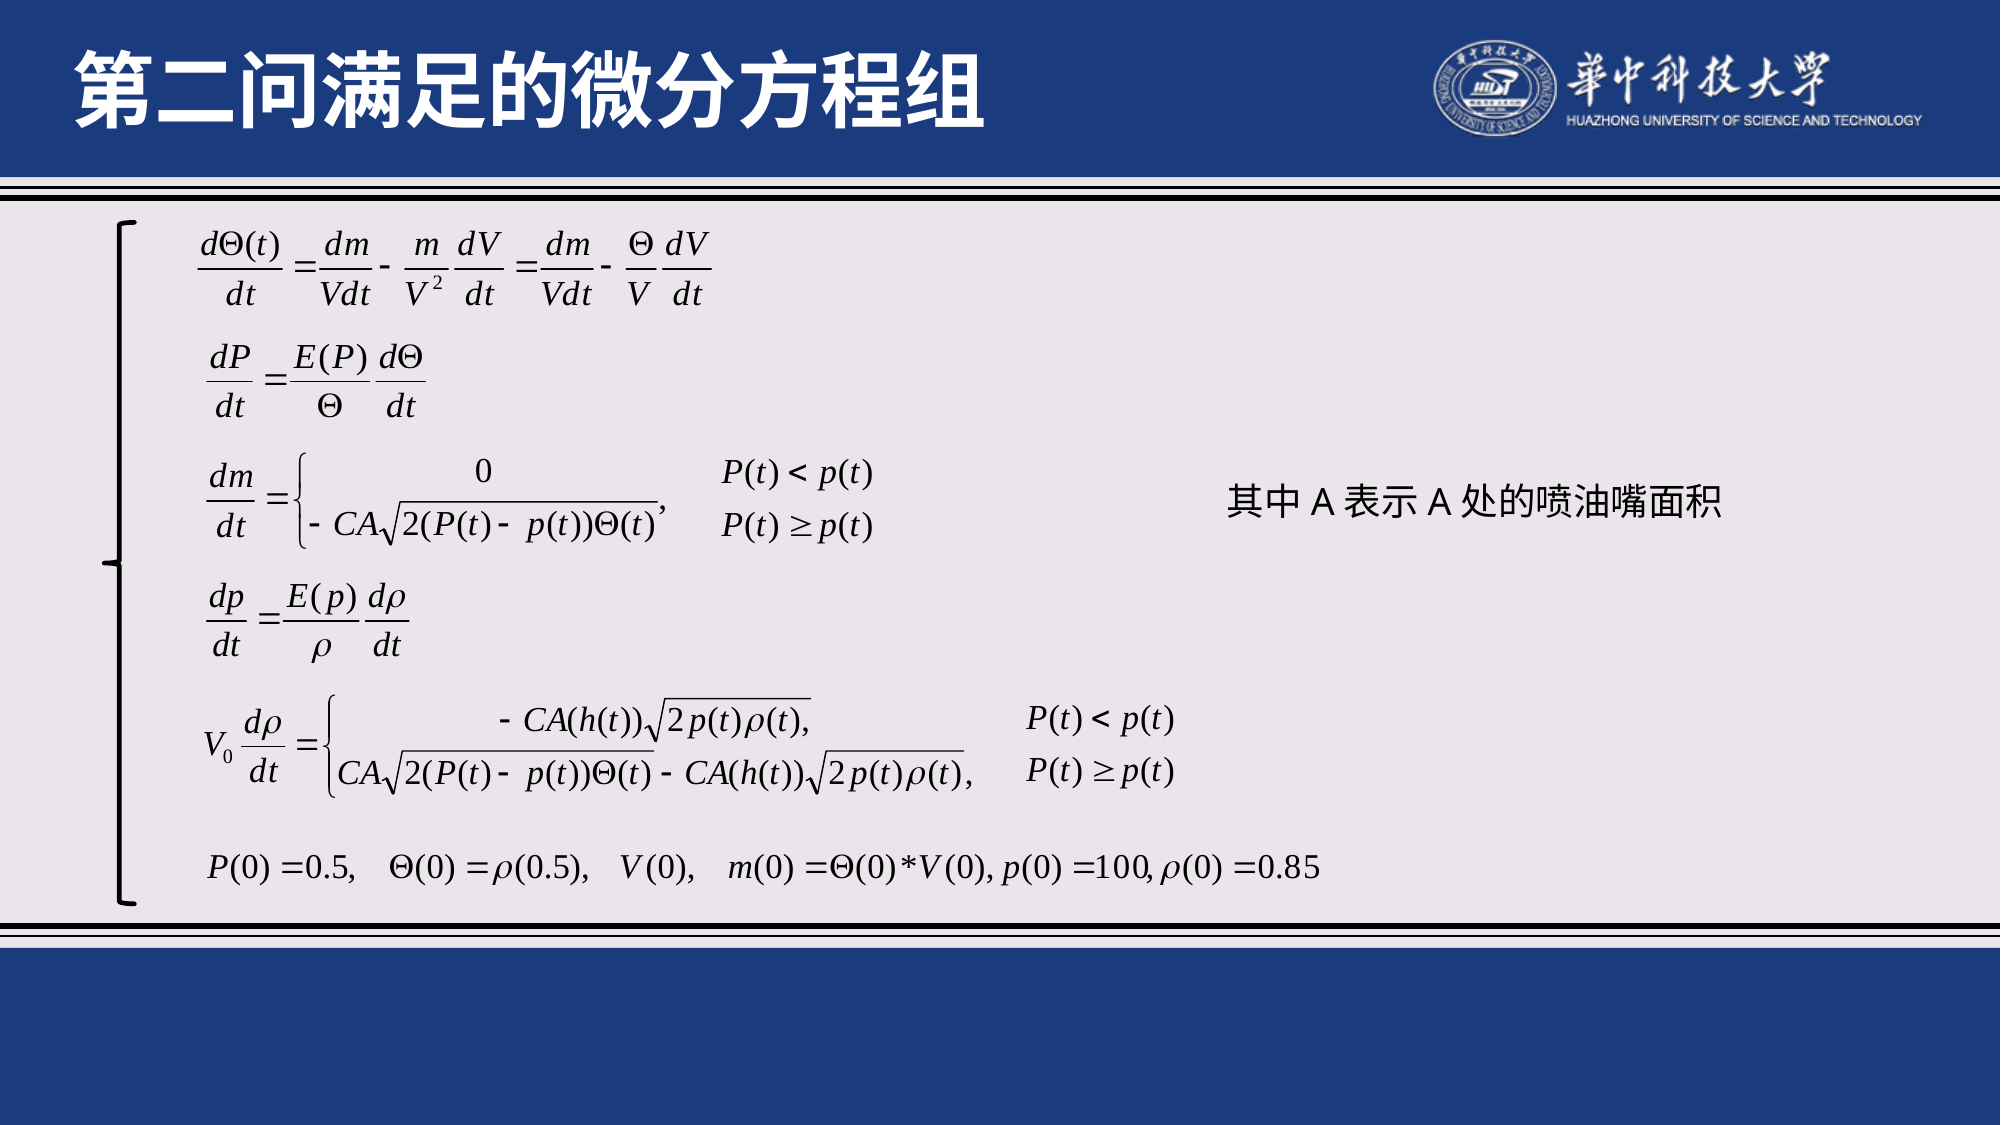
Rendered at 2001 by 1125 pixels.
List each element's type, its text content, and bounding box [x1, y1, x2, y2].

text_box 第二问满足的微分方程组 [56, 31, 1477, 146]
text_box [192, 222, 719, 313]
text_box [200, 334, 434, 426]
text_box [103, 221, 135, 905]
picture [1477, 31, 1957, 146]
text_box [200, 574, 416, 671]
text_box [200, 688, 1181, 805]
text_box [200, 445, 881, 557]
text_box 其中A表示A处的喷油嘴面积 [1212, 470, 2000, 531]
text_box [200, 843, 1325, 893]
